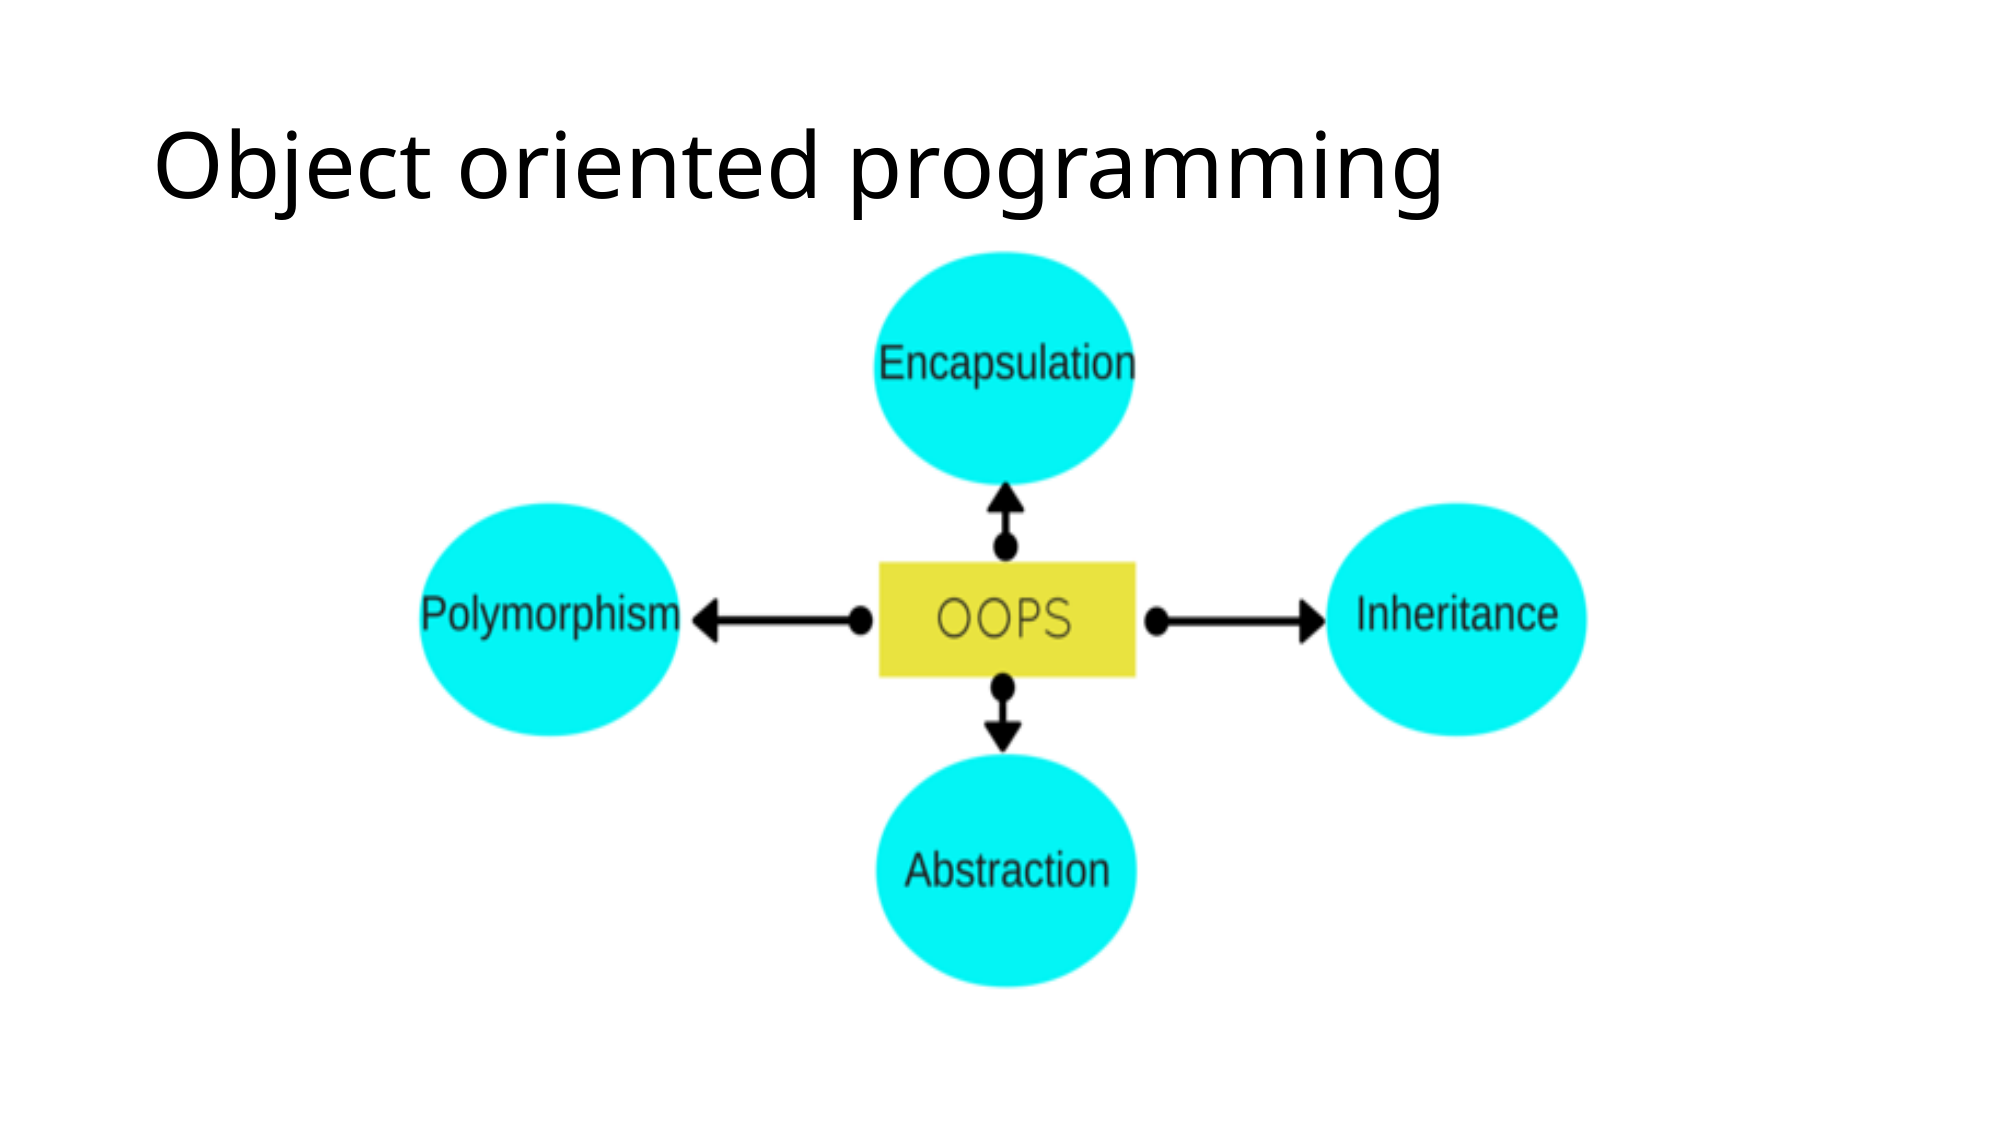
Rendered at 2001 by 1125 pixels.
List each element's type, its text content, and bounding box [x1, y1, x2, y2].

title Object oriented programming [137, 59, 1863, 278]
picture [349, 231, 1663, 1013]
